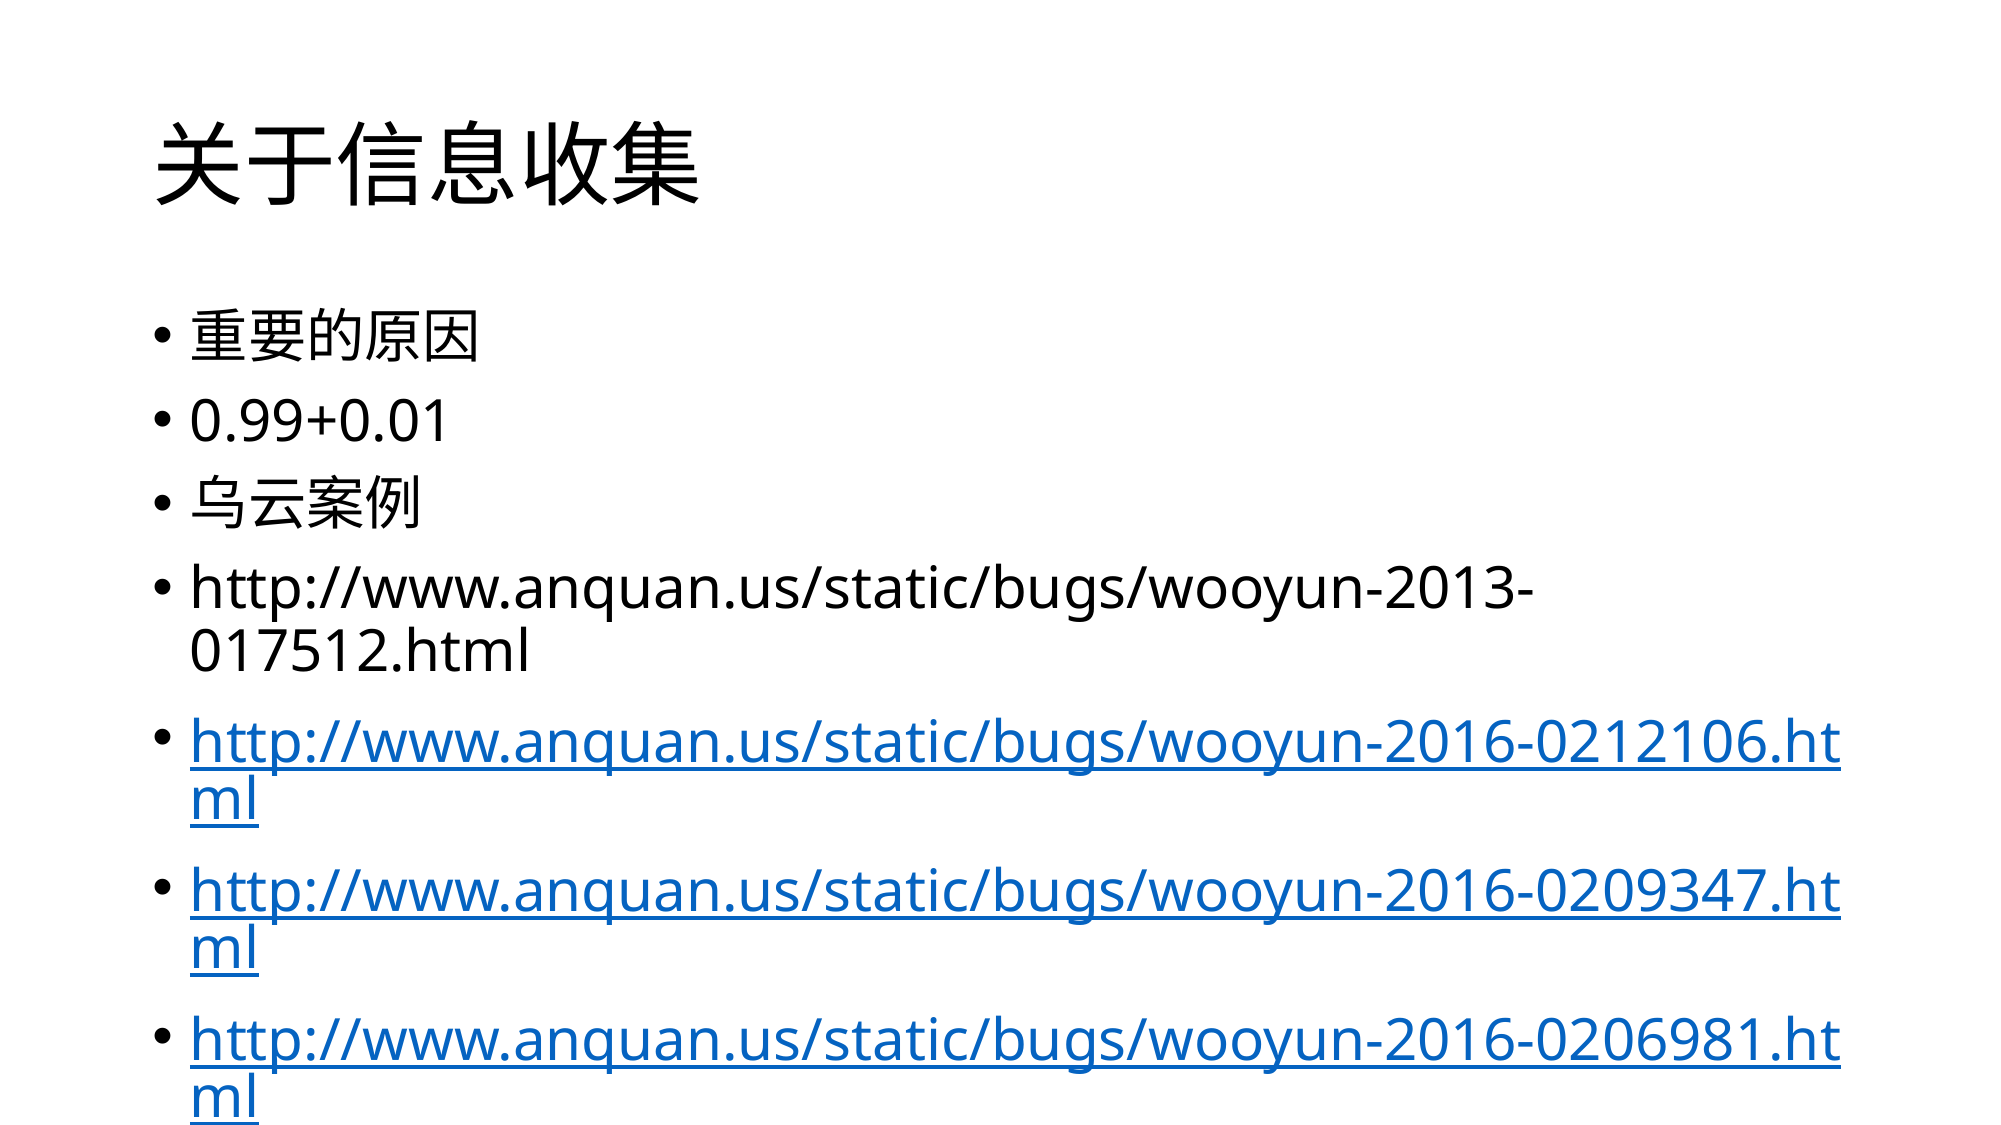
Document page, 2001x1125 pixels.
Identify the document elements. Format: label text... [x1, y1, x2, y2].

title 关于信息收集 [137, 59, 1863, 278]
list 重要的原因 0.99+0.01 乌云案例 http://www.anquan.us/static/bugs/wooyun-2013-017512.html http://www.anquan.us/static/bugs/wooyun-2016-0212106.html http://www.anquan.us/static/bugs/wooyun-2016-0209347.html http://www.anquan.us/static/bugs/wooyun-2016-0206981.html http://www.anquan.us/static/bugs/wooyun-2016-0204624.html [137, 299, 1863, 1014]
